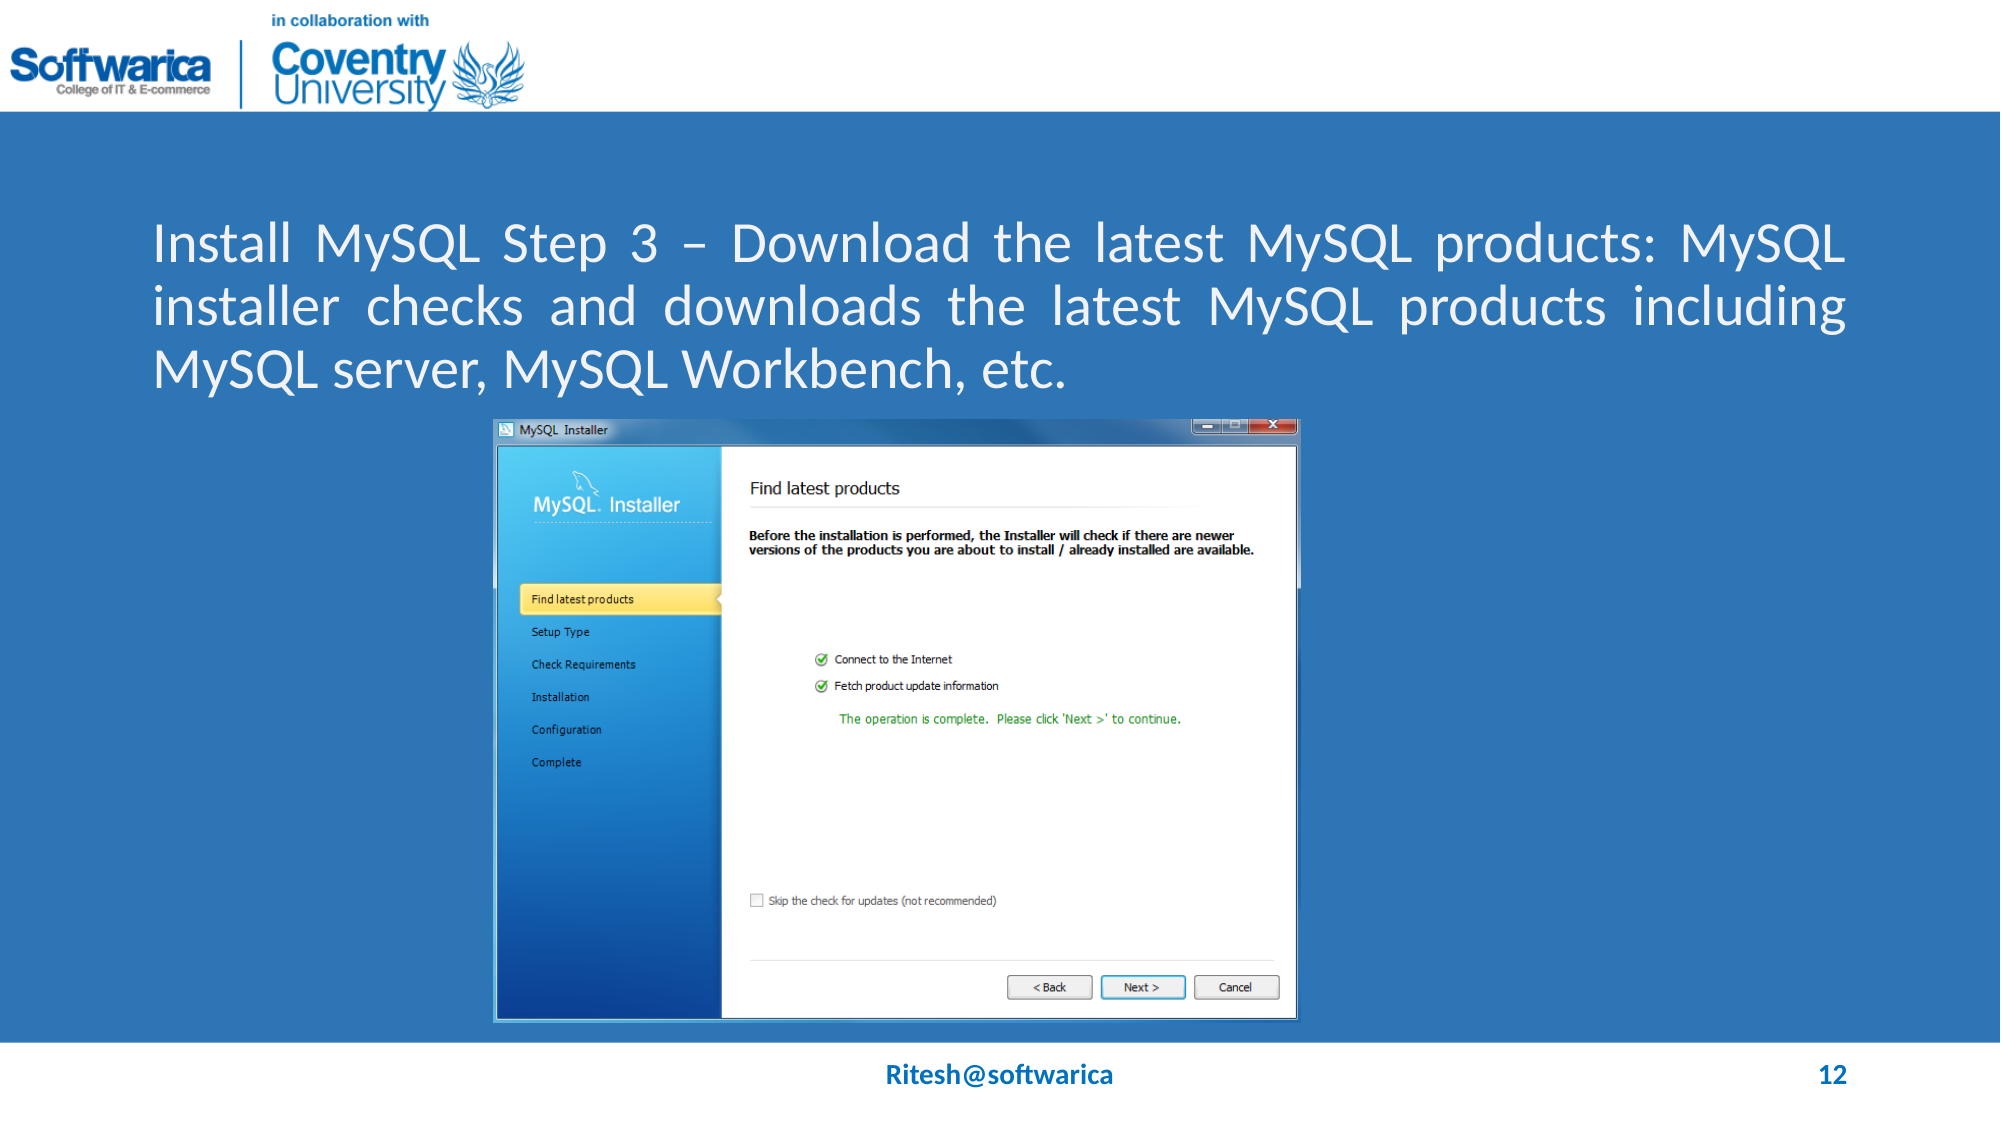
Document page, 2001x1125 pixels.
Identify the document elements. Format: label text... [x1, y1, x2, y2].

slide_number 12 [1412, 1042, 1863, 1103]
picture [10, 14, 525, 112]
picture [493, 419, 1301, 1023]
list Install MySQL Step 3 – Download the latest MySQL products: MySQL installer checks and downloads the latest MySQL products including MySQL server, MySQL Workbench, etc. [137, 204, 1863, 919]
footer Ritesh@softwarica [662, 1042, 1338, 1103]
